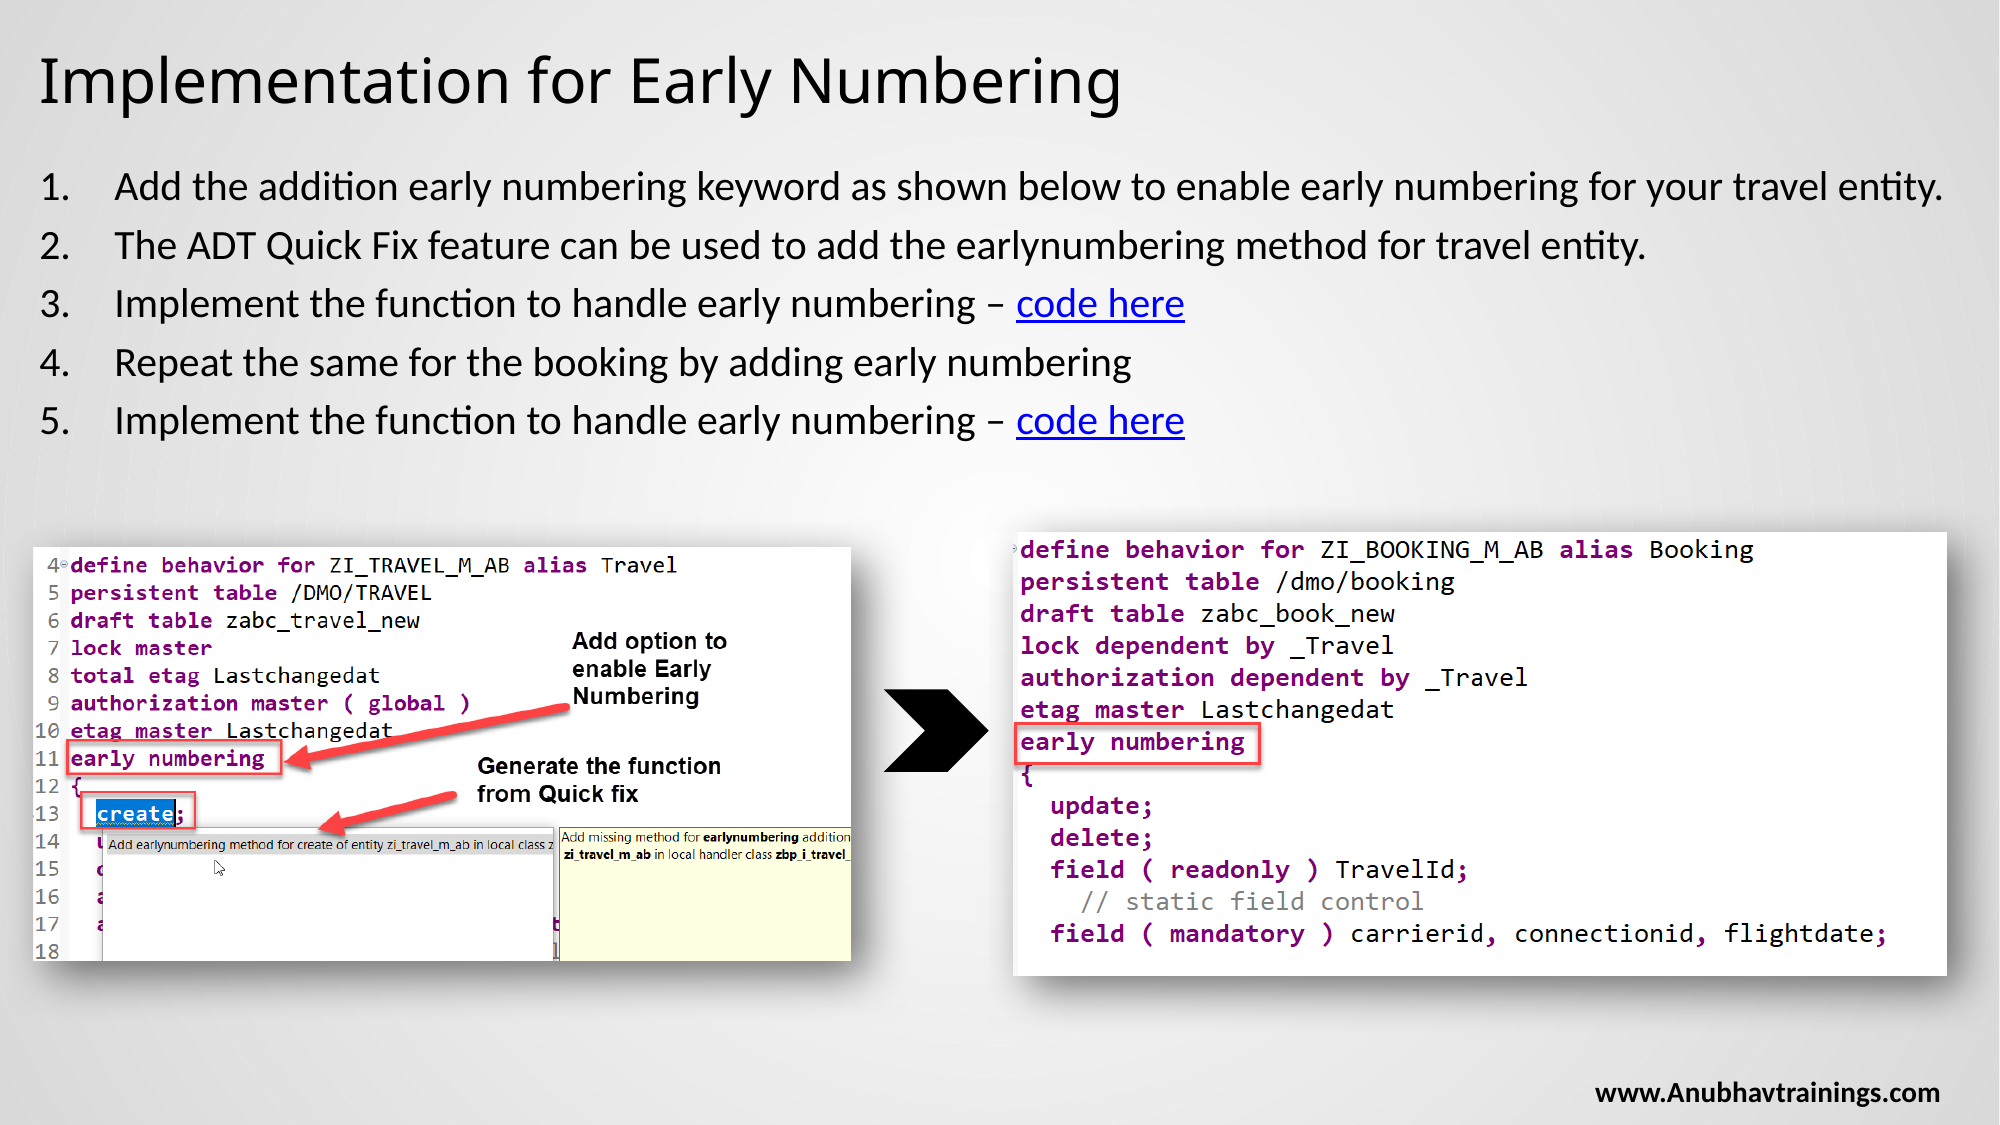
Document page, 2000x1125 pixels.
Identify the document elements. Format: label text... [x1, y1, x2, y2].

text_box [881, 687, 991, 775]
title Implementation for Early Numbering [19, 30, 1886, 126]
picture [32, 547, 851, 962]
subtitle Add the addition early numbering keyword as shown below to enable early numbering for your travel entity. The ADT Quick Fix feature can be used to add the earlynumbering method for travel entity. Implement the function to handle early numbering – code here Repeat the same for the booking by adding early numbering Implement the function to handle early numbering – code here [19, 149, 1969, 1062]
footer www.Anubhavtrainings.com [1543, 1061, 1994, 1121]
picture [1013, 532, 1947, 977]
